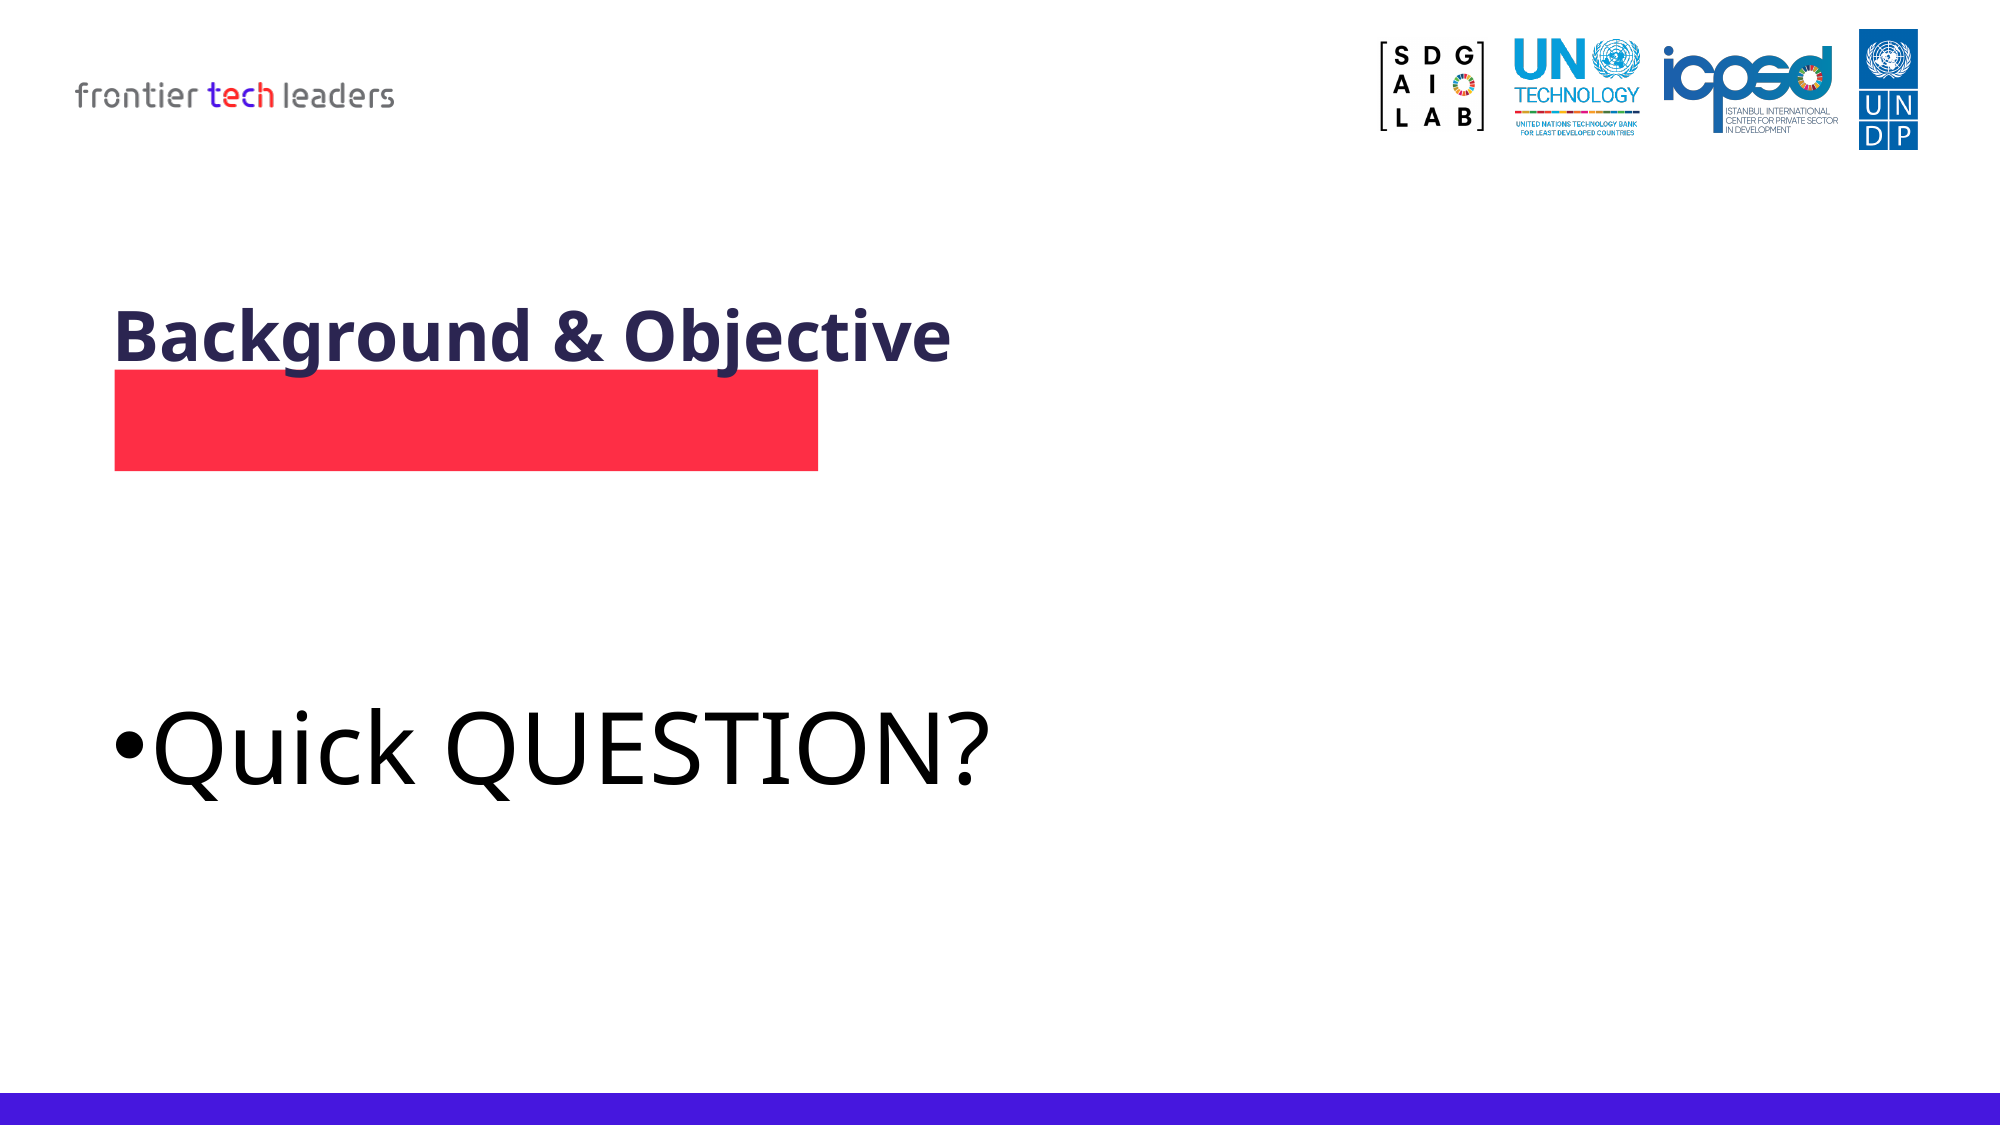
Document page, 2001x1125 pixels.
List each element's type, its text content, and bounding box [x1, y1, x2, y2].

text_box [1377, 29, 1918, 150]
text_box [114, 411, 819, 472]
picture [75, 82, 394, 108]
title Background & Objective [104, 266, 1378, 411]
list Quick QUESTION? [104, 483, 1420, 1006]
text_box [0, 1093, 2000, 1125]
